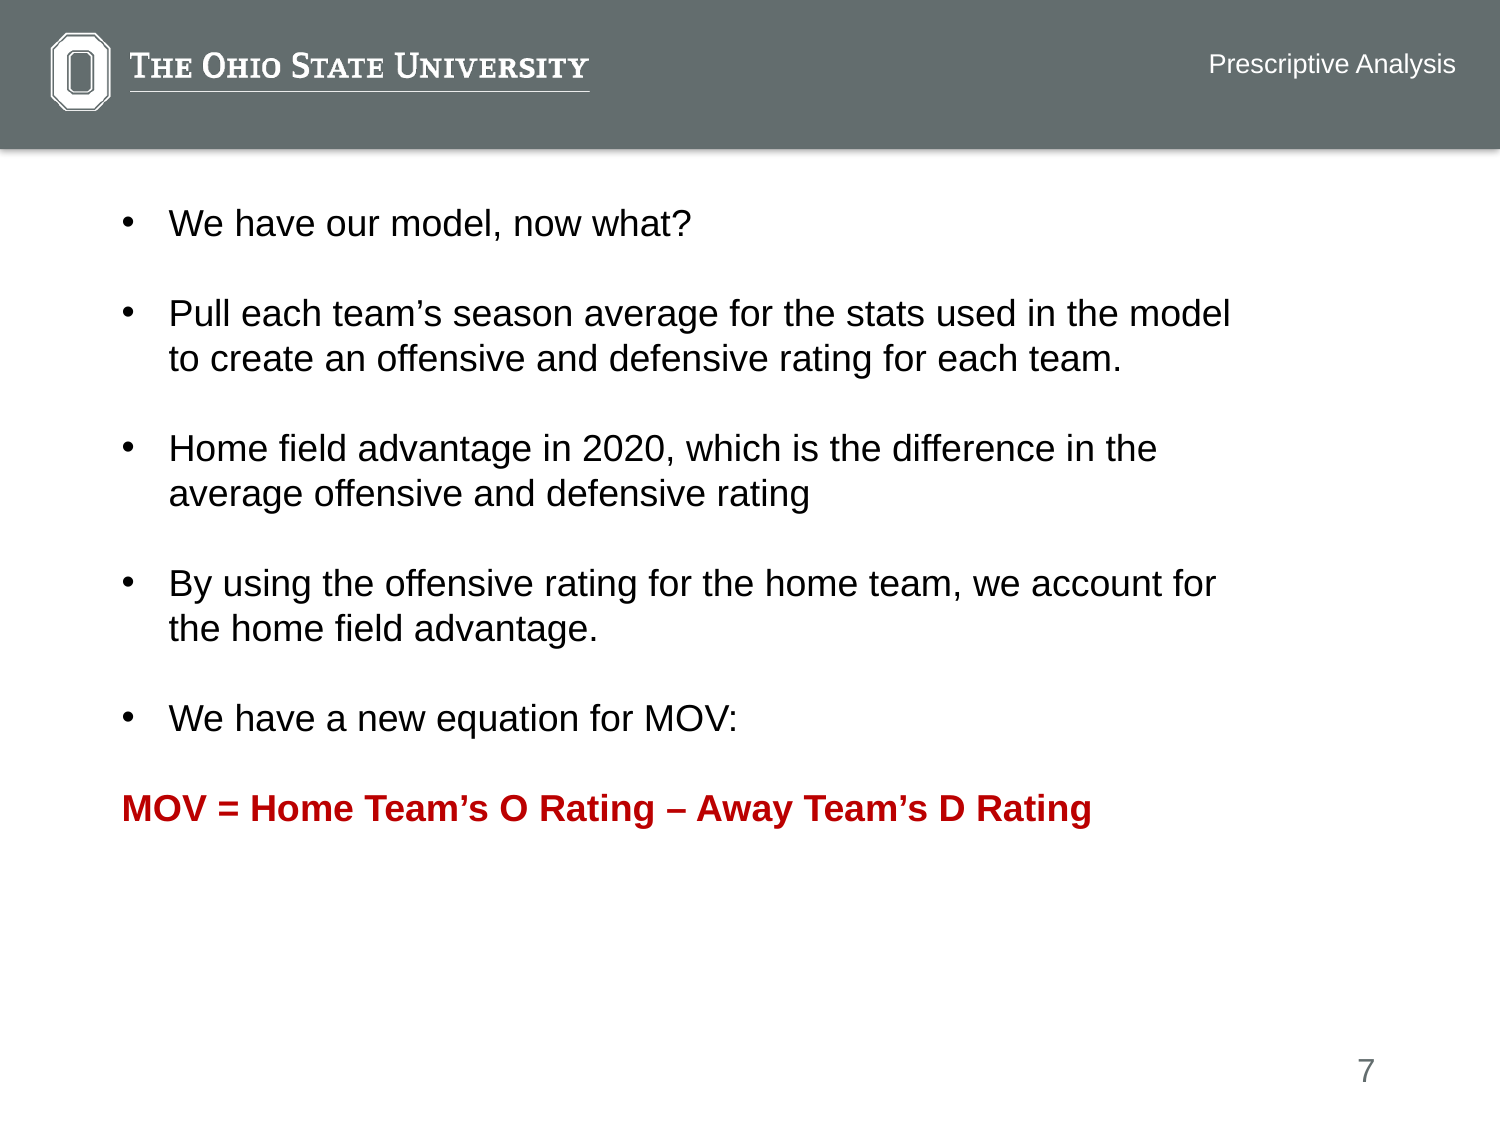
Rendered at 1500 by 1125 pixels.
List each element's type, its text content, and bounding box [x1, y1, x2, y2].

list We have our model, now what? Pull each team’s season average for the stats used in the model to create an offensive and defensive rating for each team. Home field advantage in 2020, which is the difference in the average offensive and defensive rating By using the offensive rating for the home team, we account for the home field advantage. We have a new equation for MOV: MOV = Home Team’s O Rating – Away Team’s D Rating [106, 191, 1287, 1010]
list Prescriptive Analysis [914, 37, 1471, 148]
picture [50, 32, 590, 111]
